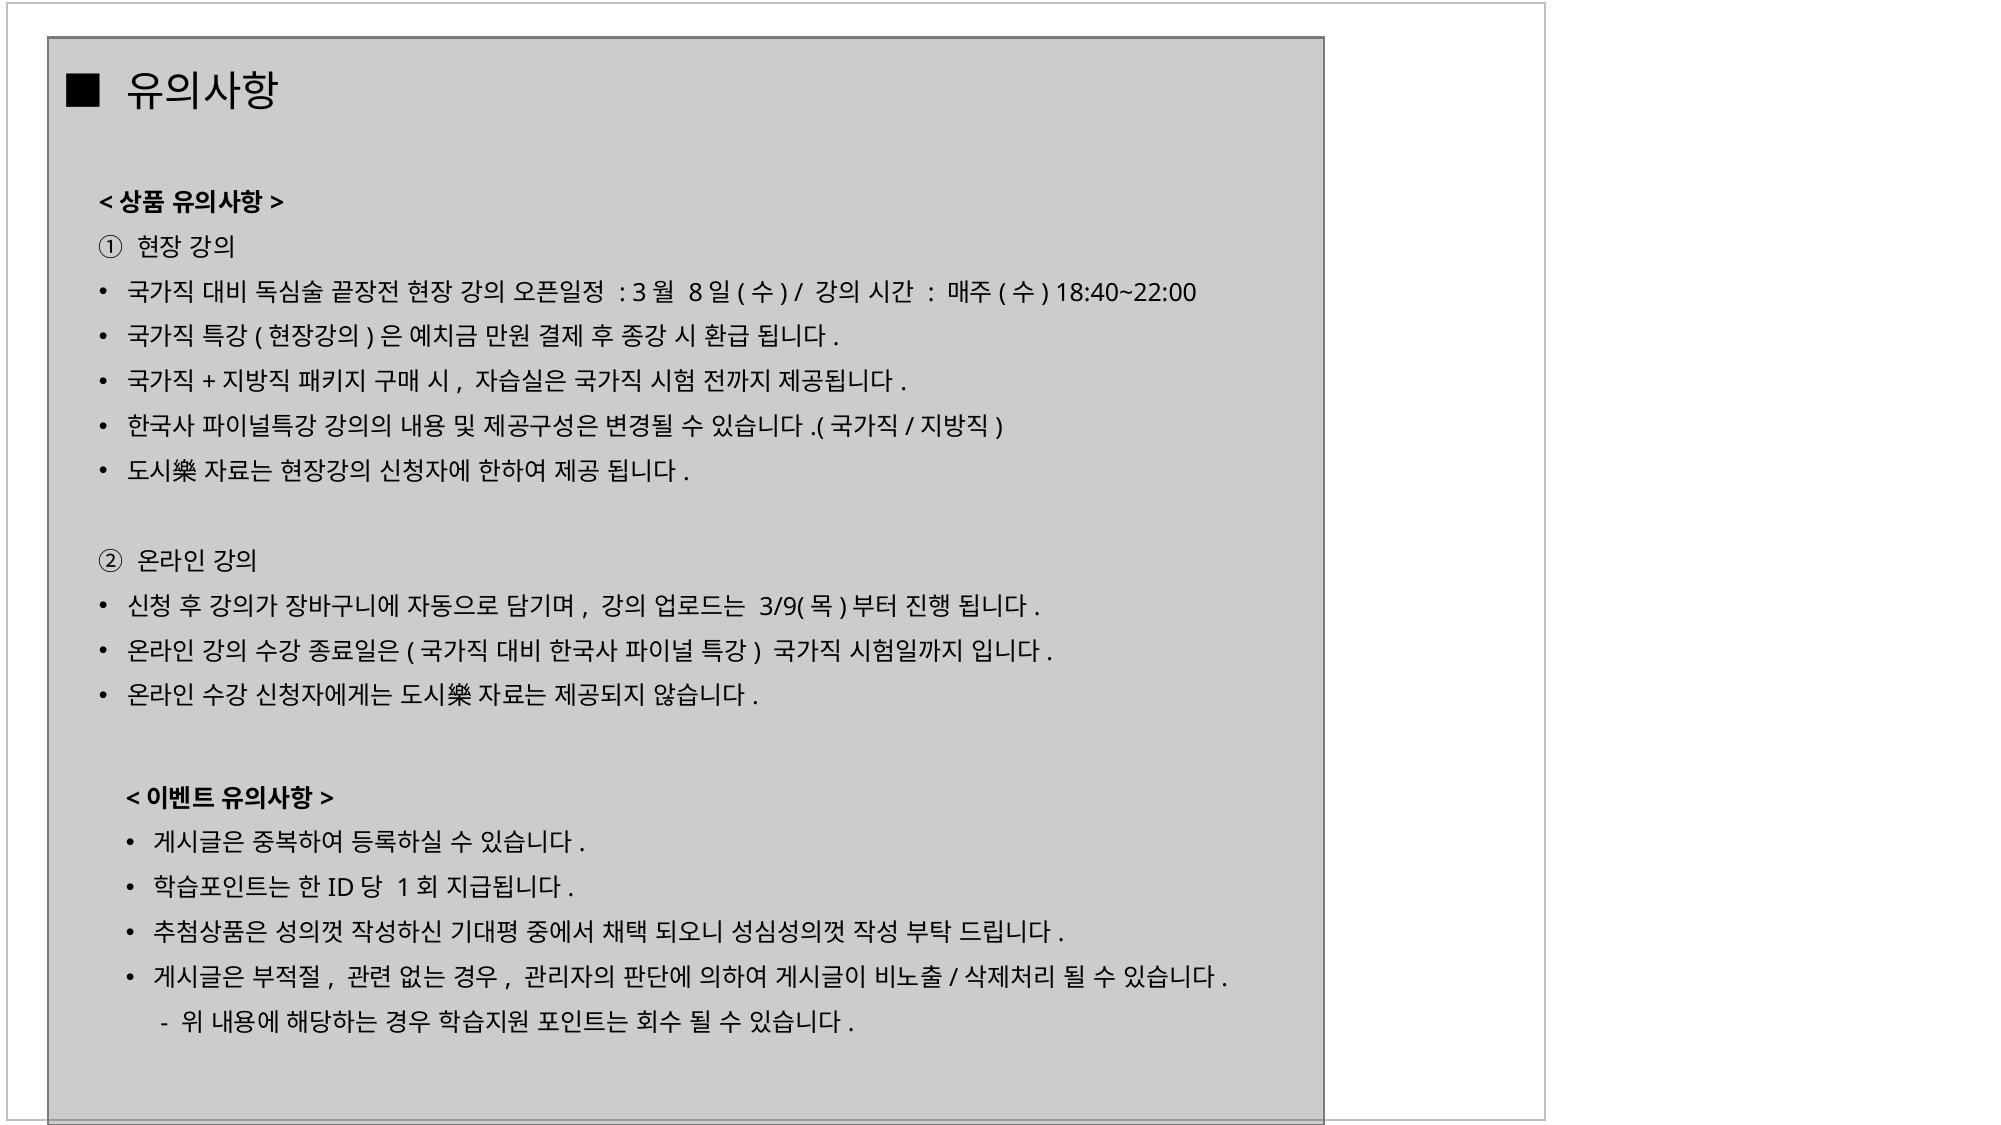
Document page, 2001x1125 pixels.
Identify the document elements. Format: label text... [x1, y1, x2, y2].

text_box ■ 유의사항 [48, 56, 1461, 122]
text_box <상품 유의사항> ① 현장 강의 국가직 대비 독심술 끝장전 현장 강의 오픈일정 : 3월 8일(수) / 강의 시간 : 매주(수) 18:40~22:00 국가직 특강(현장강의)은 예치금 만원 결제 후 종강 시 환급 됩니다. 국가직+지방직 패키지 구매 시, 자습실은 국가직 시험 전까지 제공됩니다. 한국사 파이널특강 강의의 내용 및 제공구성은 변경될 수 있습니다.(국가직/지방직) 도시樂 자료는 현장강의 신청자에 한하여 제공 됩니다. ② 온라인 강의 신청 후 강의가 장바구니에 자동으로 담기며, 강의 업로드는 3/9(목)부터 진행 됩니다. 온라인 강의 수강 종료일은(국가직 대비 한국사 파이널 특강) 국가직 시험일까지 입니다. 온라인 수강 신청자에게는 도시樂 자료는 제공되지 않습니다. [84, 163, 1213, 718]
text_box <이벤트 유의사항> 게시글은 중복하여 등록하실 수 있습니다. 학습포인트는 한ID당 1회 지급됩니다. 추첨상품은 성의껏 작성하신 기대평 중에서 채택 되오니 성심성의껏 작성 부탁 드립니다. 게시글은 부적절, 관련 없는 경우, 관리자의 판단에 의하여 게시글이 비노출/삭제처리 될 수 있습니다. - 위 내용에 해당하는 경우 학습지원 포인트는 회수 될 수 있습니다. [111, 759, 1244, 1044]
text_box [47, 36, 1325, 1125]
